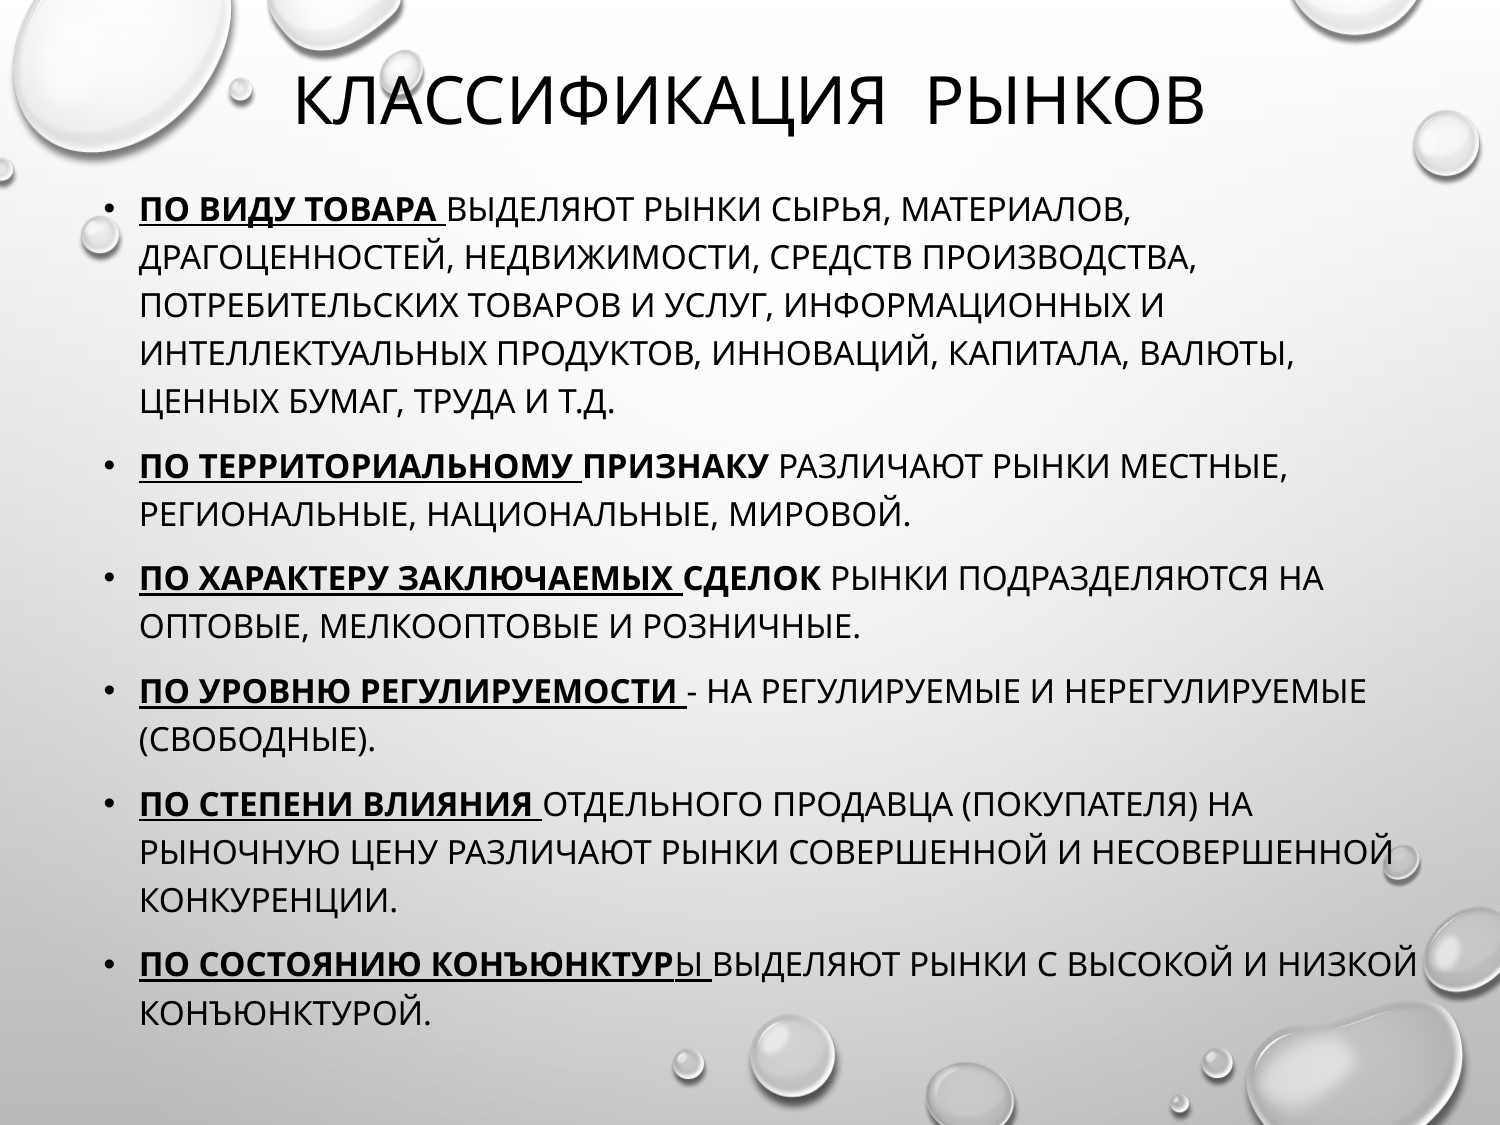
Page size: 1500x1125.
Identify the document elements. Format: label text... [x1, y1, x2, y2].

list По виду товара выделяют рынки сырья, материалов, драгоценностей, недвижимости, средств производства, потребительских товаров и услуг, информационных и интеллектуальных продуктов, инноваций, капитала, валюты, ценных бумаг, труда и т.д. По территориальному признаку различают рынки местные, региональные, национальные, мировой. По характеру заключаемых сделок рынки подразделяются на оптовые, мелкооптовые и розничные. По уровню регулируемости - на регулируемые и нерегулируемые (свободные). По степени влияния отдельного продавца (покупателя) на рыночную цену различают рынки совершенной и несовершенной конкуренции. По состоянию конъюнктуры выделяют рынки с высокой и низкой конъюнктурой. [88, 172, 1439, 1047]
picture [0, 0, 1500, 1125]
title Классификация рынков [75, 45, 1425, 161]
